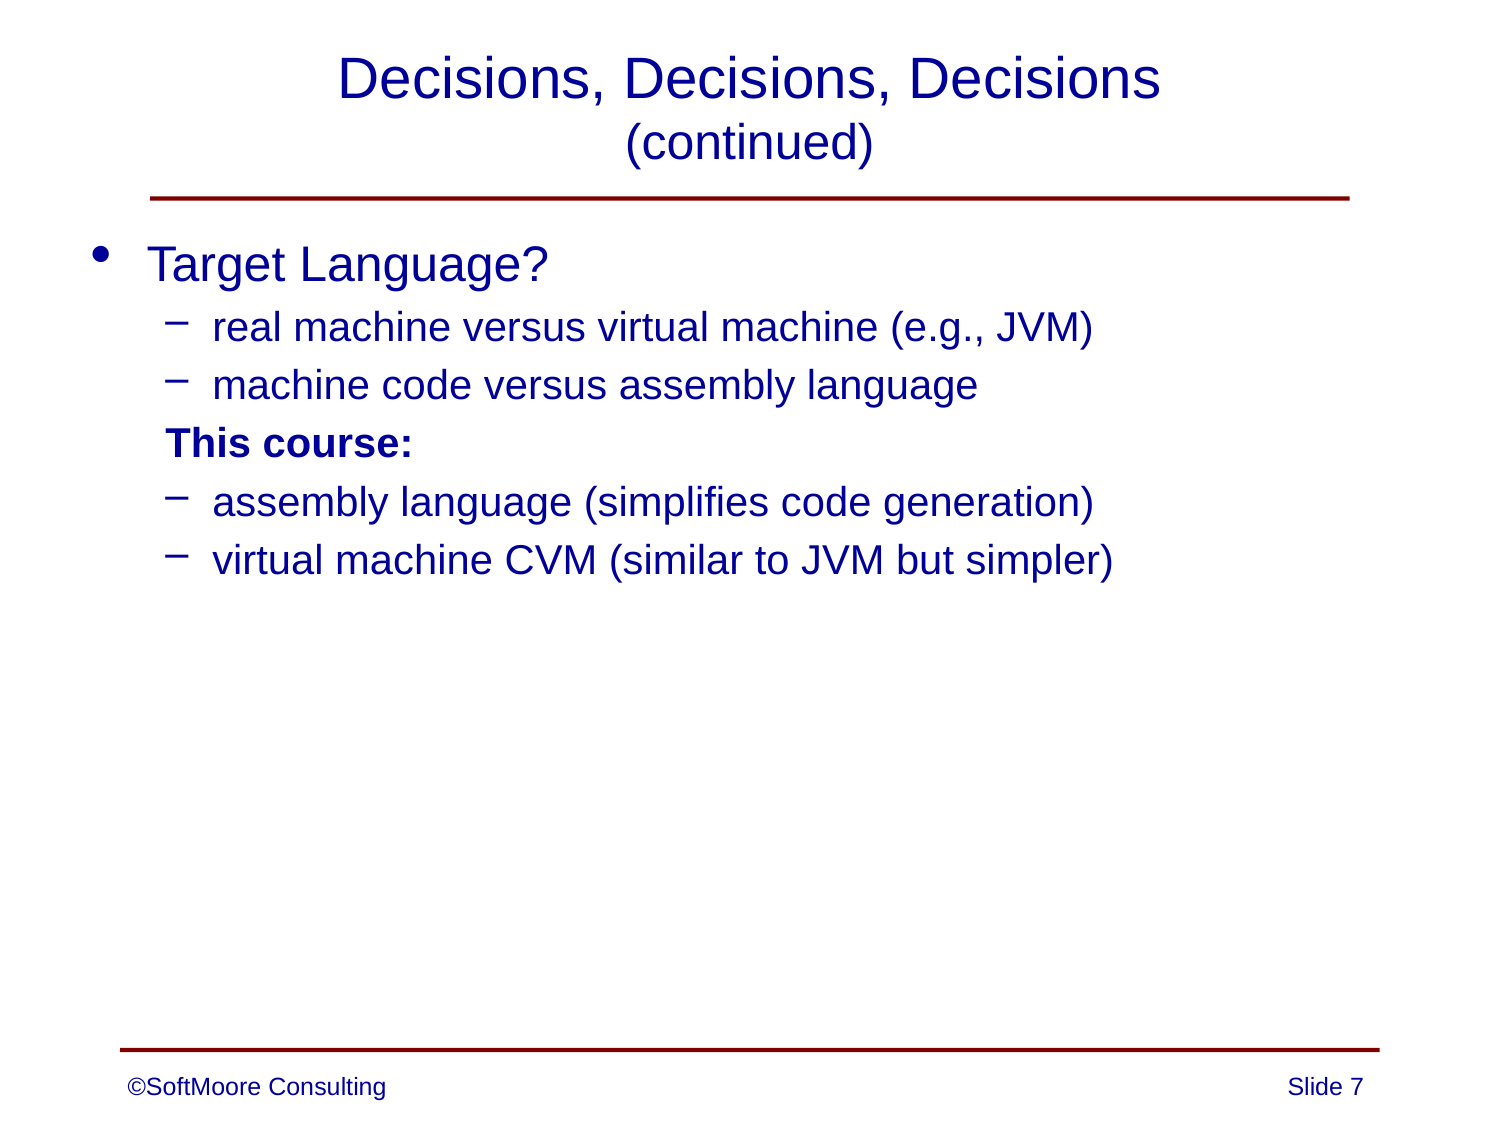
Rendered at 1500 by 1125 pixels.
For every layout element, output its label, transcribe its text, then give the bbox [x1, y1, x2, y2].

footer ©SoftMoore Consulting [111, 1061, 563, 1109]
title Decisions, Decisions, Decisions (continued) [149, 22, 1350, 188]
slide_number Slide 7 [1078, 1061, 1380, 1109]
list Target Language? real machine versus virtual machine (e.g., JVM) machine code versus assembly language This course: assembly language (simplifies code generation) virtual machine CVM (similar to JVM but simpler) [74, 223, 1425, 1034]
